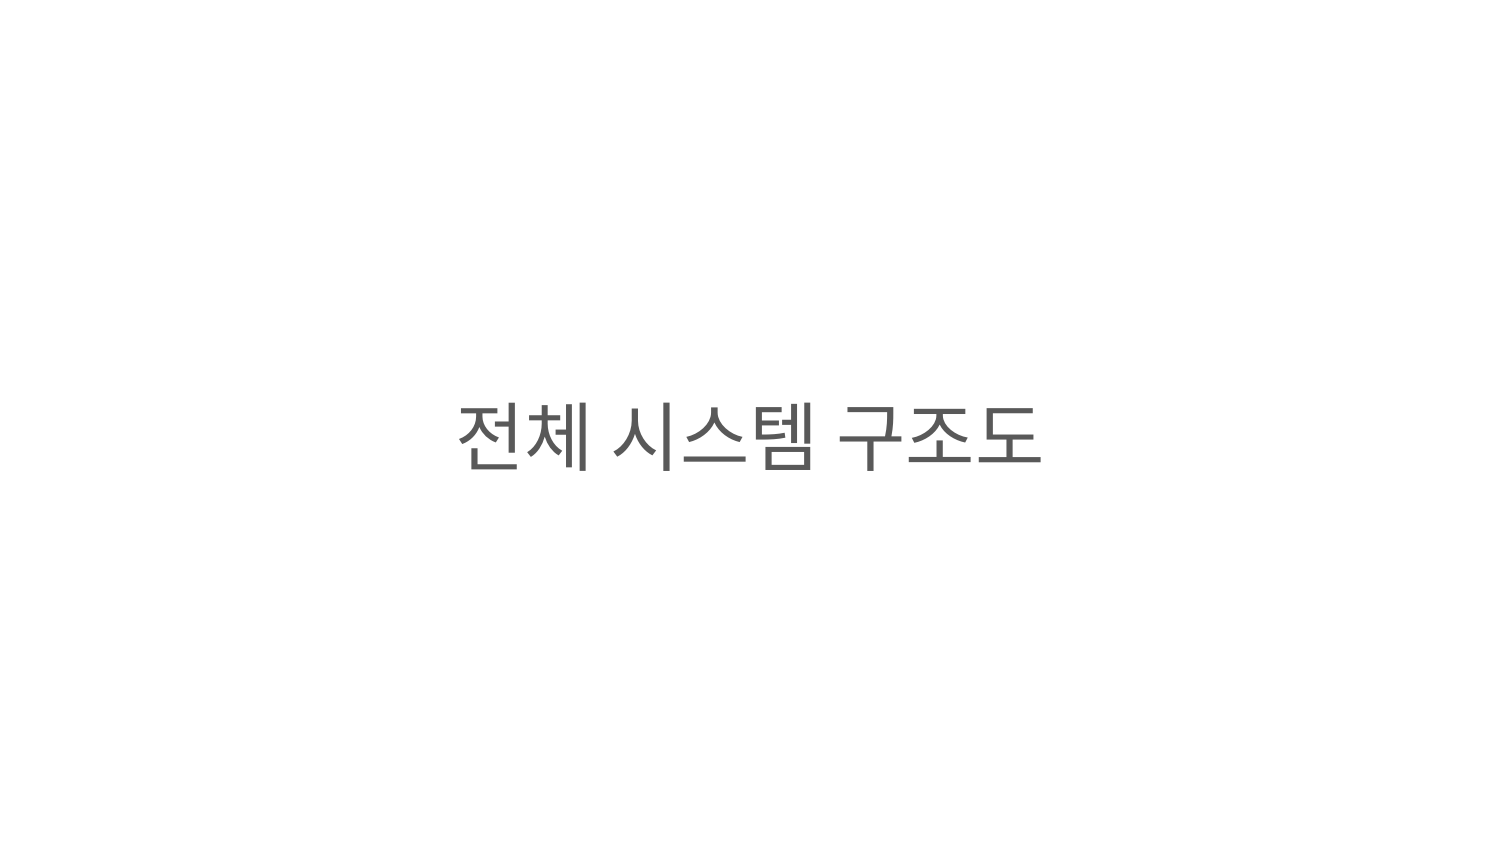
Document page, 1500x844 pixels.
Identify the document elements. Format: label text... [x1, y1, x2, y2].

title 전체 시스템 구조도 [51, 374, 1449, 469]
